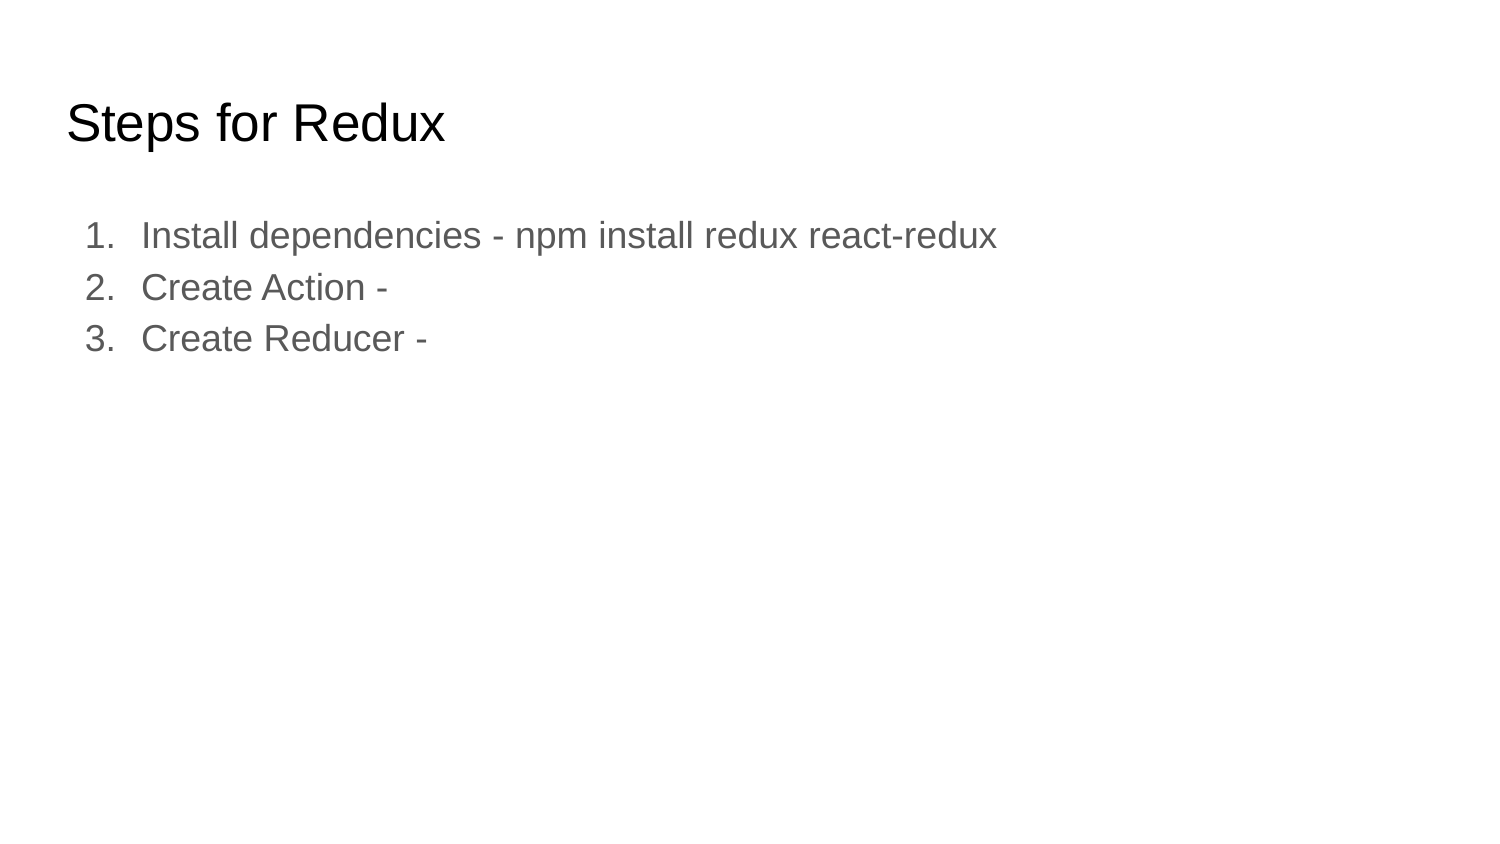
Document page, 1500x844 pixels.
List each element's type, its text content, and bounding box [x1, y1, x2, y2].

list Install dependencies - npm install redux react-redux Create Action - Create Reducer - [51, 189, 1449, 750]
title Steps for Redux [51, 72, 1449, 167]
